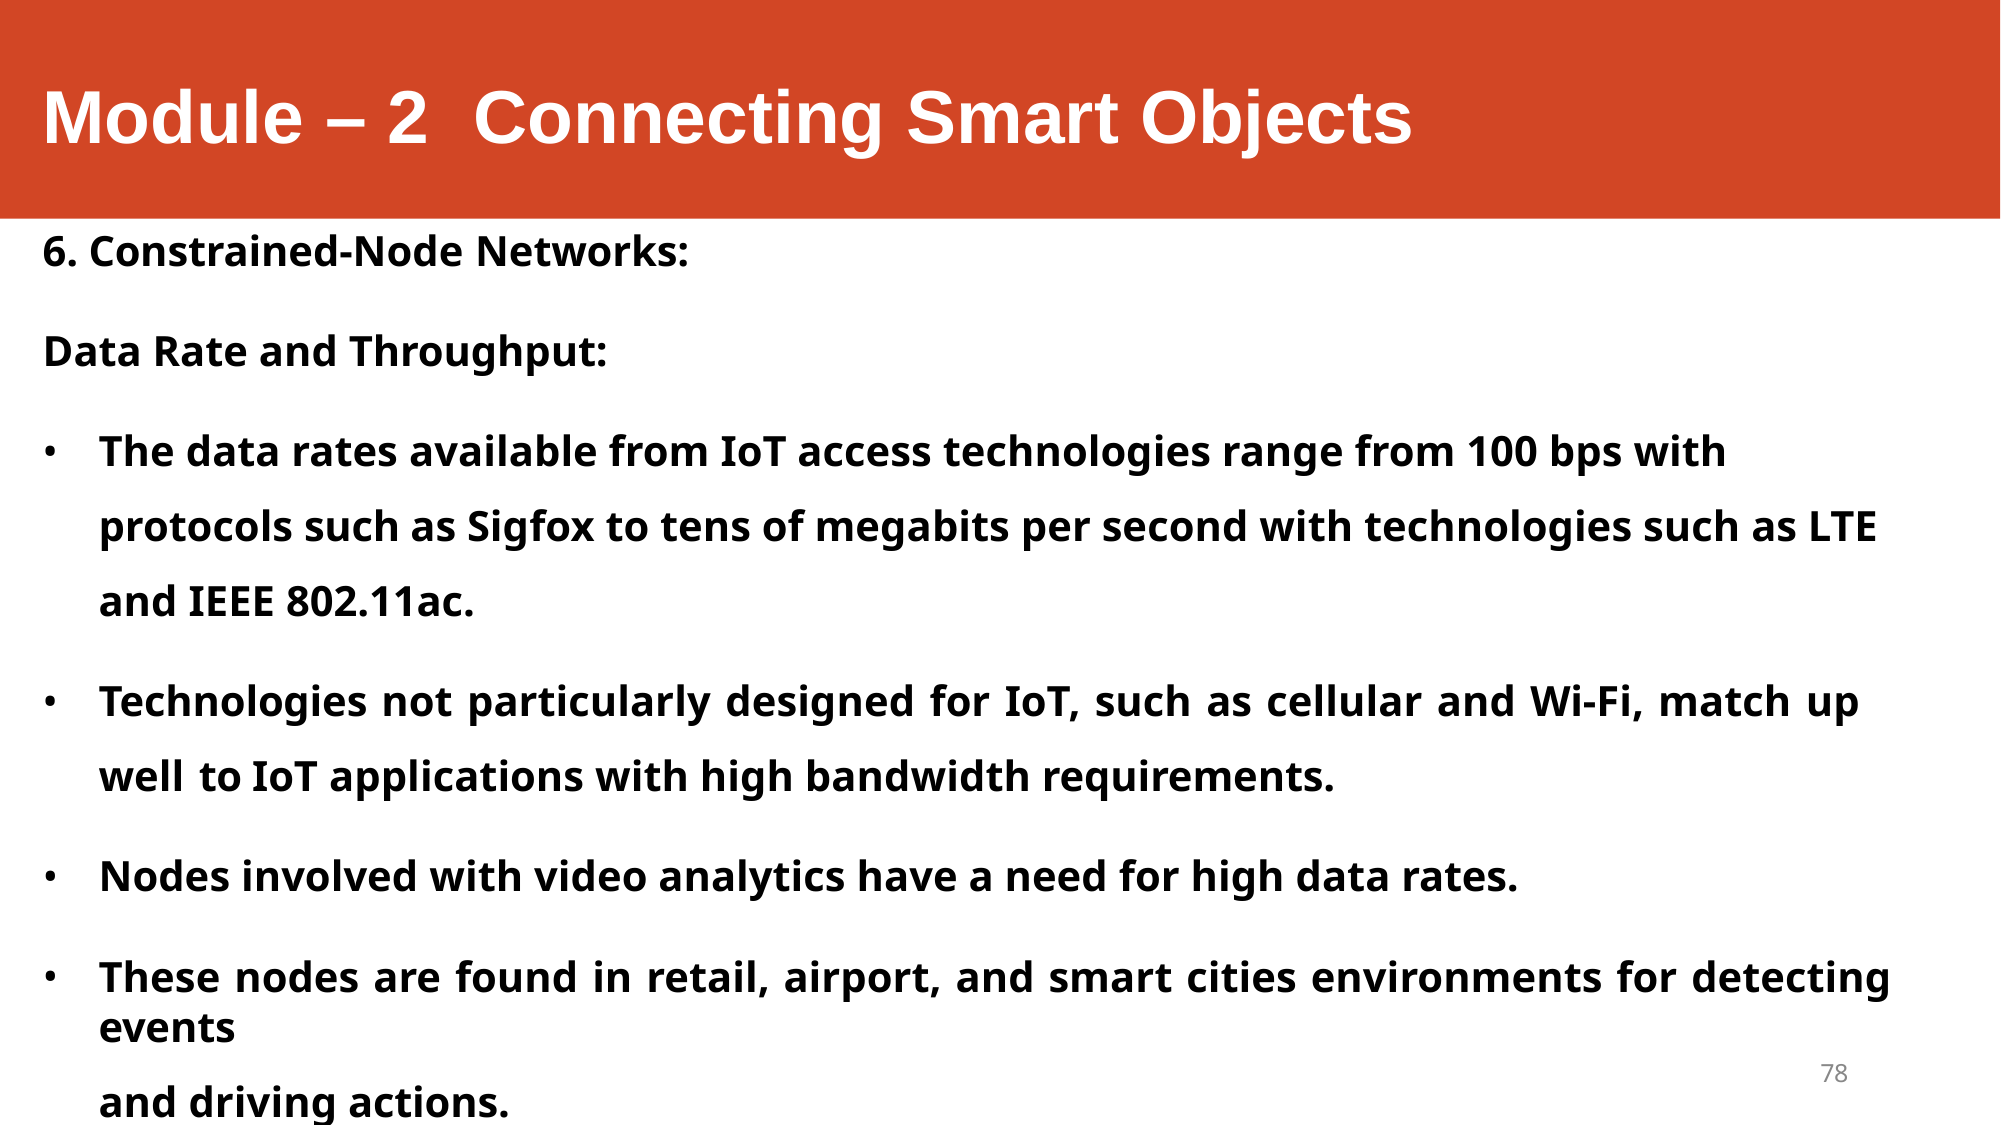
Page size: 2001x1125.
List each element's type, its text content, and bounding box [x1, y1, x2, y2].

list Constrained-Node Networks: Data Rate and Throughput: The data rates available from IoT access technologies range from 100 bps with protocols such as Sigfox to tens of megabits per second with technologies such as LTE and IEEE 802.11ac. Technologies not particularly designed for IoT, such as cellular and Wi-Fi, match up well to IoT applications with high bandwidth requirements. Nodes involved with video analytics have a need for high data rates. These nodes are found in retail, airport, and smart cities environments for detecting events and driving actions. [40, 222, 1931, 1125]
title Module – 2 Connecting Smart Objects [40, 66, 1416, 222]
